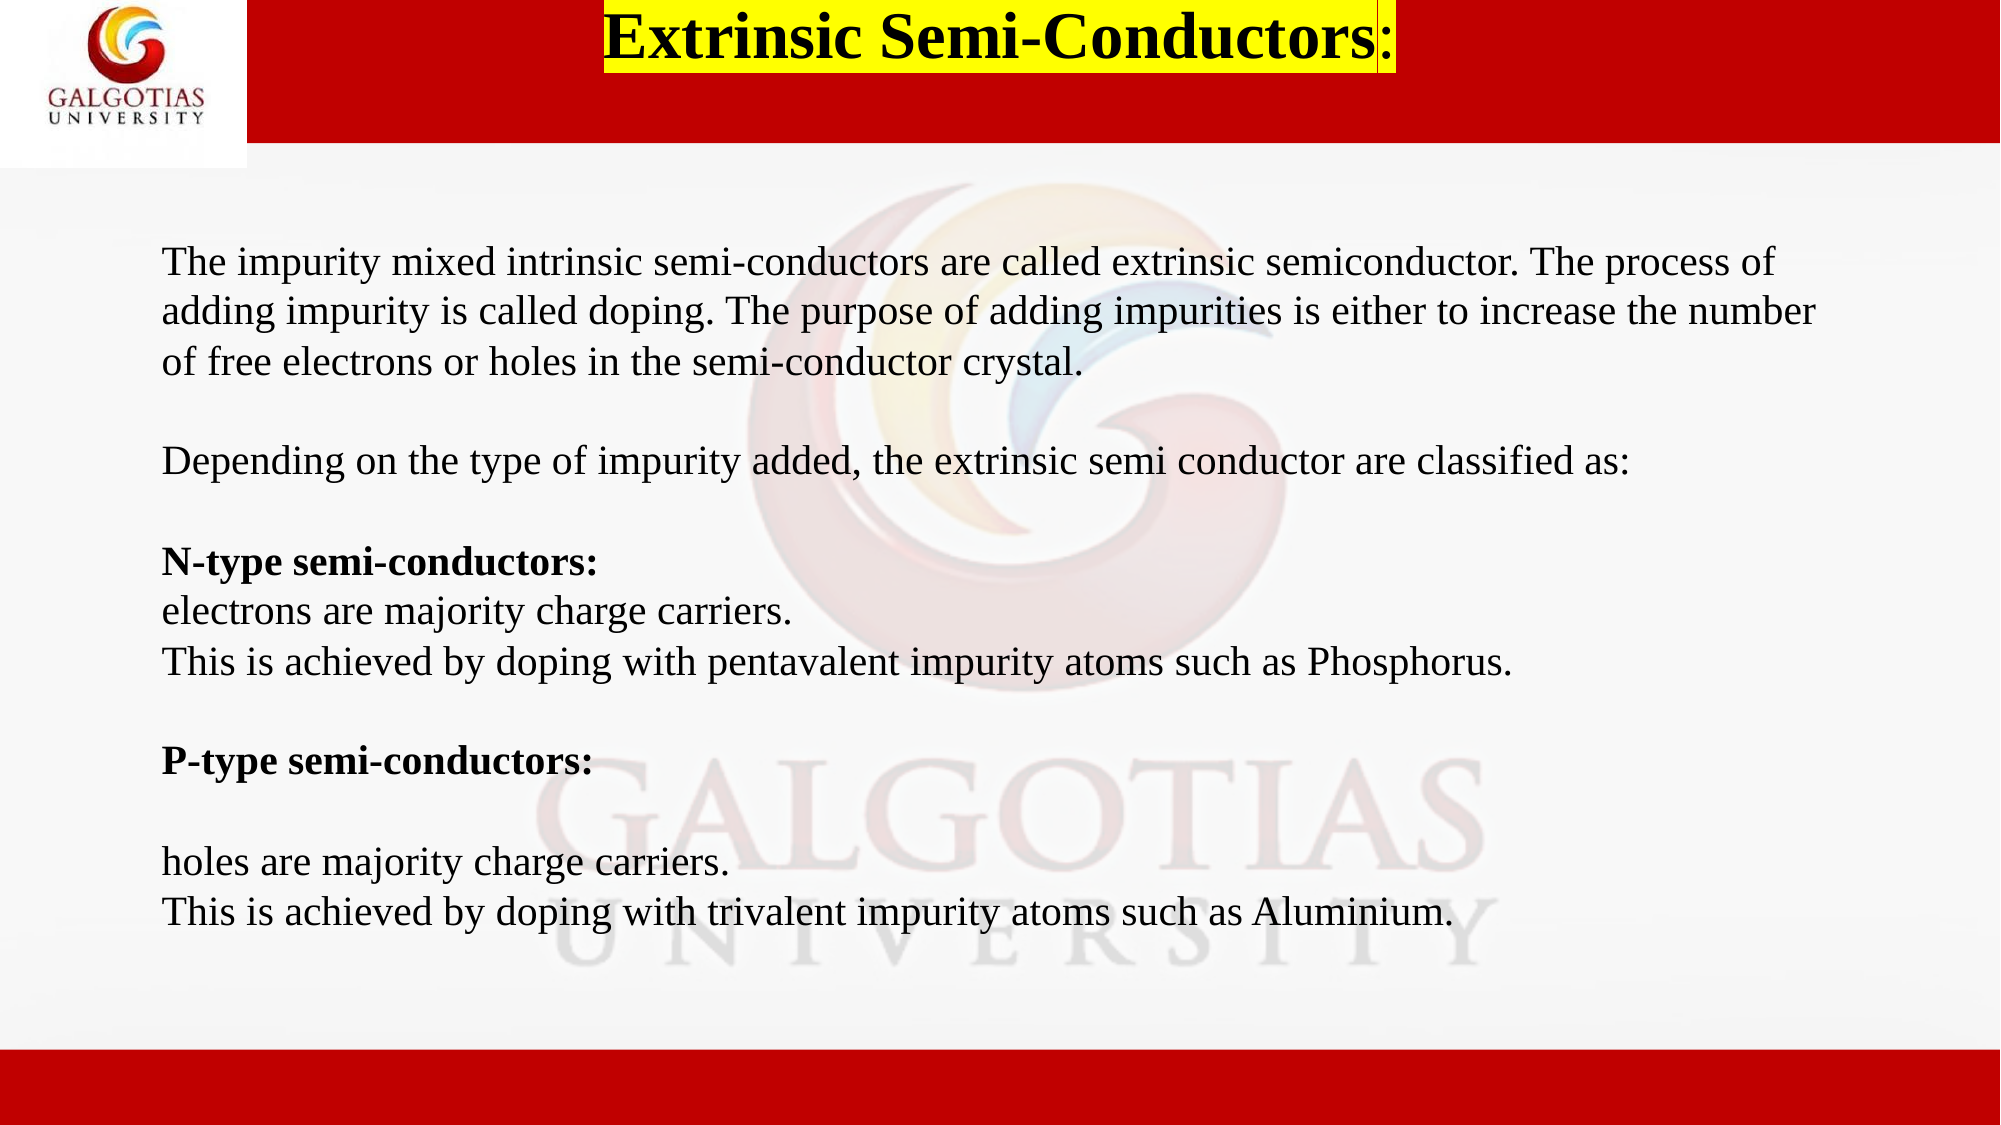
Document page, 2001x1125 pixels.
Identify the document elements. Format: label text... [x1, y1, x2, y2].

text_box The impurity mixed intrinsic semi-conductors are called extrinsic semiconductor. The process of adding impurity is called doping. The purpose of adding impurities is either to increase the number of free electrons or holes in the semi-conductor crystal. Depending on the type of impurity added, the extrinsic semi conductor are classified as: N-type semi-conductors: electrons are majority charge carriers. This is achieved by doping with pentavalent impurity atoms such as Phosphorus. P-type semi-conductors: holes are majority charge carriers. This is achieved by doping with trivalent impurity atoms such as Aluminium. [146, 225, 1854, 941]
picture [0, 0, 247, 168]
text_box [0, 1049, 2000, 1122]
text_box Extrinsic Semi-Conductors: [247, 0, 2000, 144]
